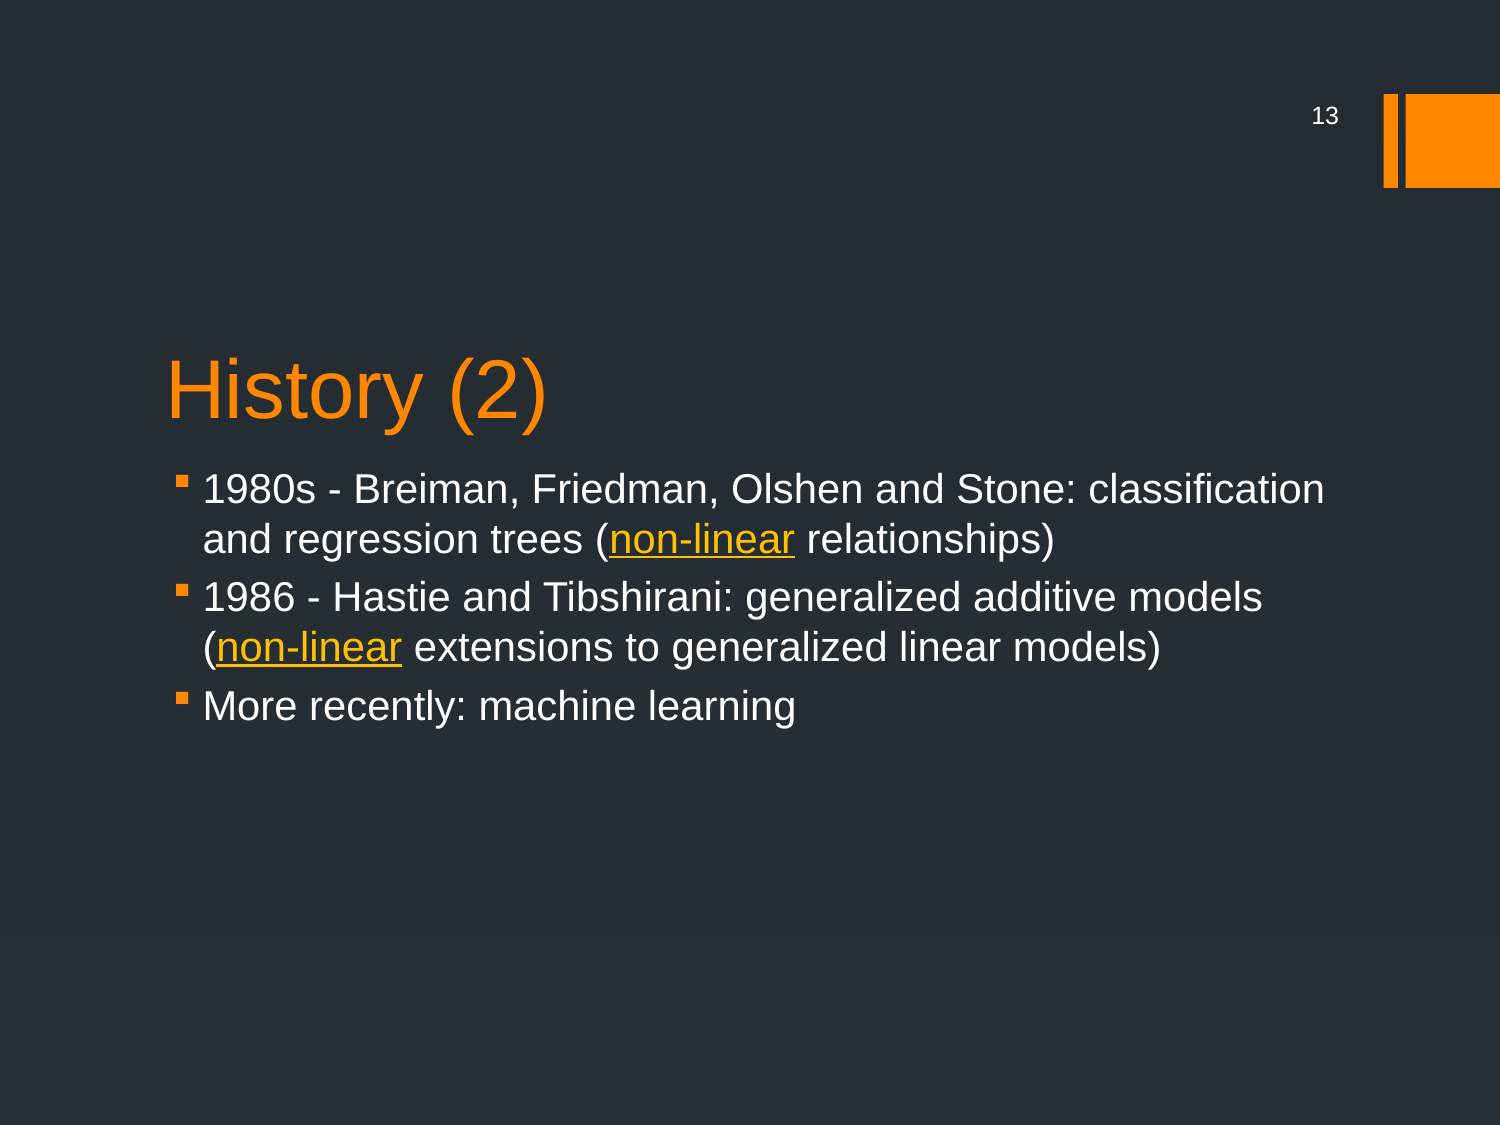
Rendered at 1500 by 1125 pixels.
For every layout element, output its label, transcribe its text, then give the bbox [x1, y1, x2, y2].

list 1980s - Breiman, Friedman, Olshen and Stone: classification and regression trees (non-linear relationships) 1986 - Hastie and Tibshirani: generalized additive models (non-linear extensions to generalized linear models) More recently: machine learning [150, 454, 1350, 1035]
title History (2) [150, 253, 1350, 443]
slide_number 13 [1199, 90, 1355, 140]
